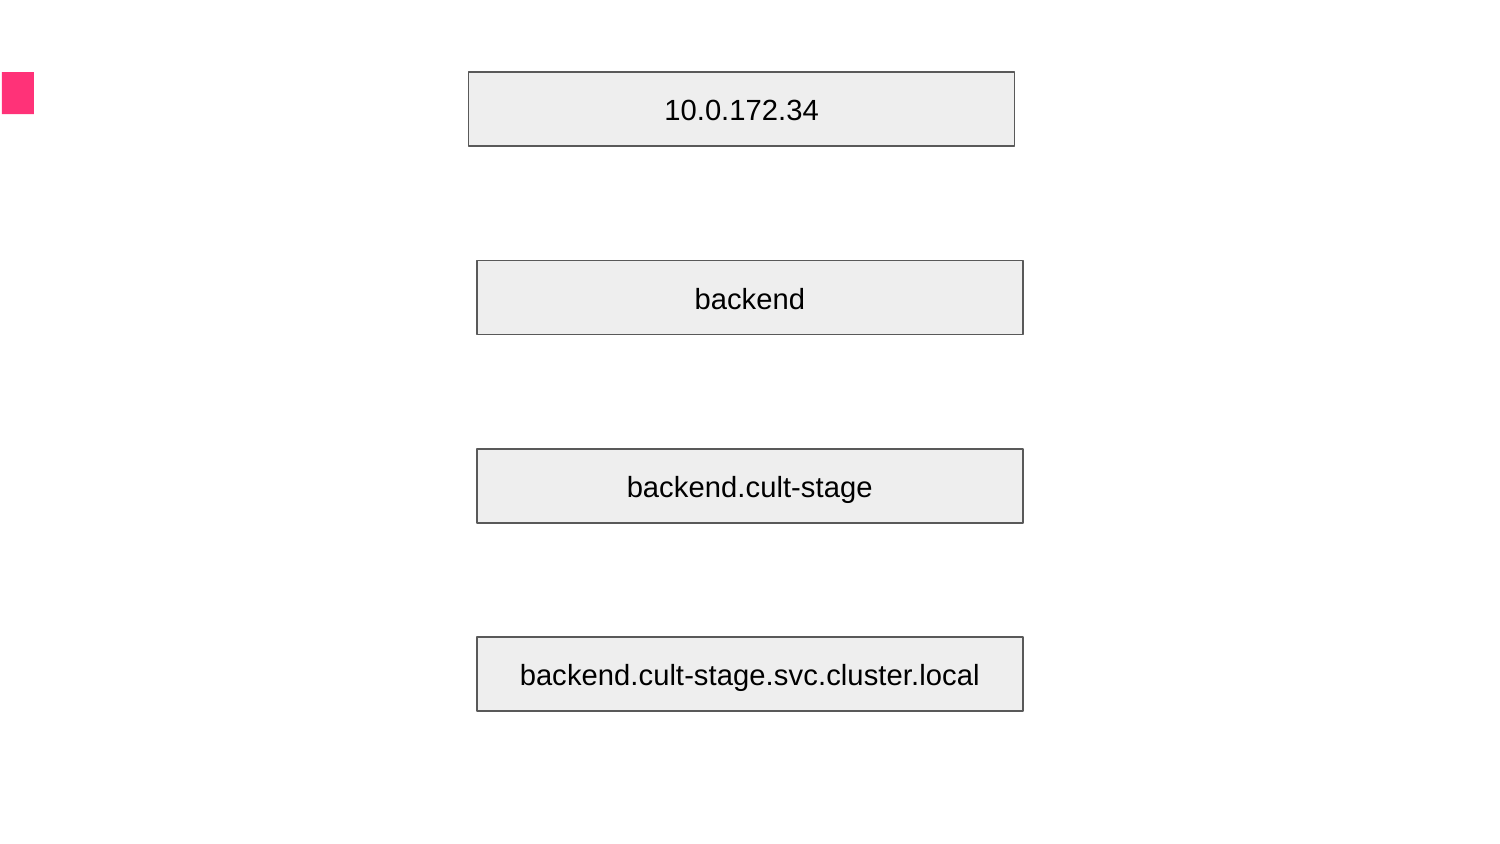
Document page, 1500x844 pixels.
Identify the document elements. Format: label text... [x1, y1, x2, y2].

text_box backend.cult-stage [477, 448, 1023, 523]
text_box [1, 72, 34, 115]
text_box 10.0.172.34 [468, 72, 1015, 147]
text_box backend [477, 260, 1023, 335]
text_box backend.cult-stage.svc.cluster.local [477, 637, 1023, 712]
